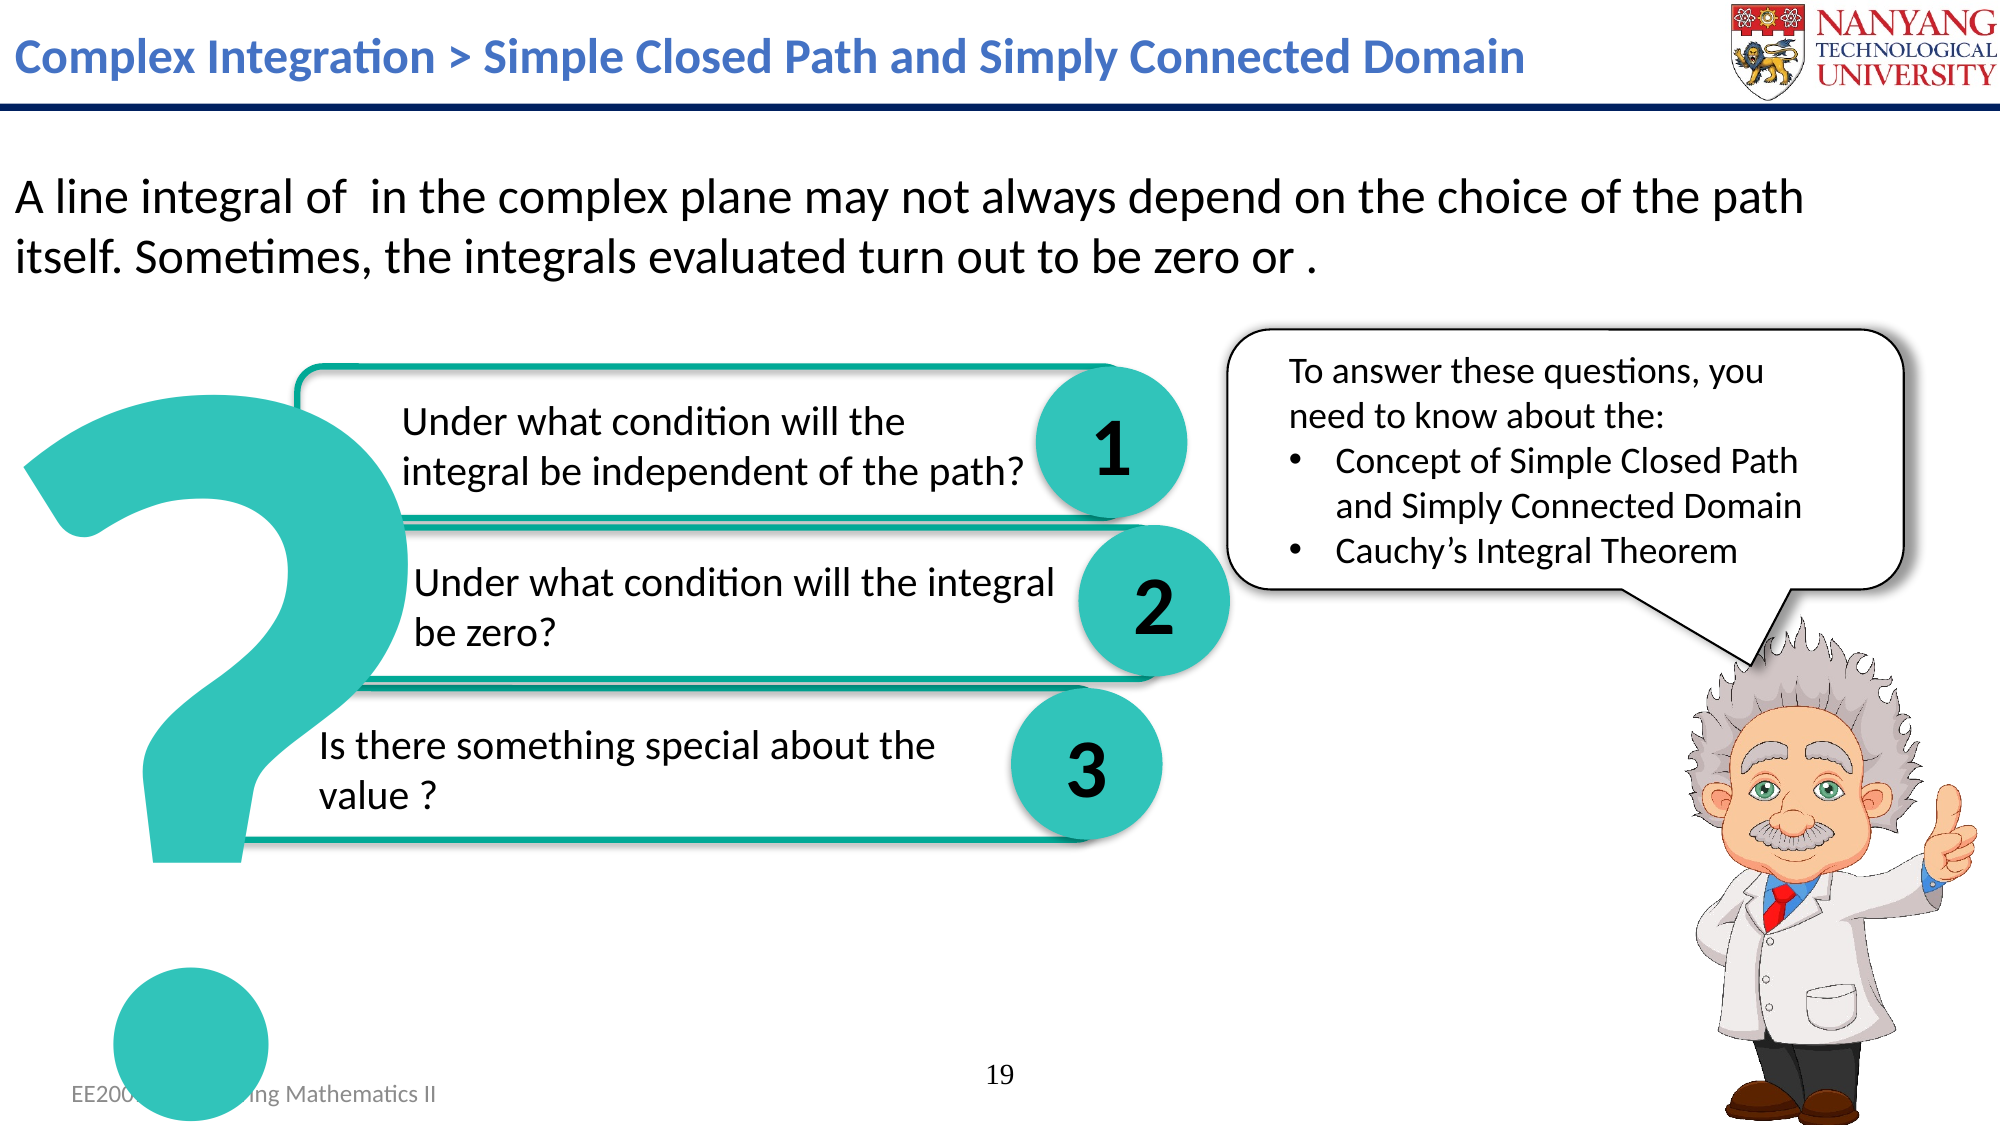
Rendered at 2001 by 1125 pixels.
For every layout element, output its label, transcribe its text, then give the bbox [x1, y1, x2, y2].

text_box To answer these questions, you need to know about the: Concept of Simple Closed Path and Simply Connected Domain Cauchy’s Integral Theorem [1274, 338, 1862, 579]
text_box 2 [1079, 523, 1231, 678]
text_box Under what condition will the integral be zero? [399, 547, 1079, 662]
text_box [418, 365, 1102, 401]
footer 19 [662, 1042, 1338, 1103]
text_box [418, 688, 1065, 841]
text_box Complex Integration > Simple Closed Path and Simply Connected Domain [0, 15, 1585, 91]
picture [1637, 614, 1994, 1125]
text_box [418, 637, 1122, 681]
text_box 1 [1043, 365, 1189, 519]
text_box [418, 526, 1133, 574]
text_box 3 [1010, 687, 1164, 841]
text_box [418, 490, 1076, 519]
text_box Under what condition will the integral be independent of the path? [386, 386, 1043, 502]
text_box ? [0, 65, 418, 1125]
text_box [1226, 328, 1905, 614]
picture [1725, 0, 2000, 103]
